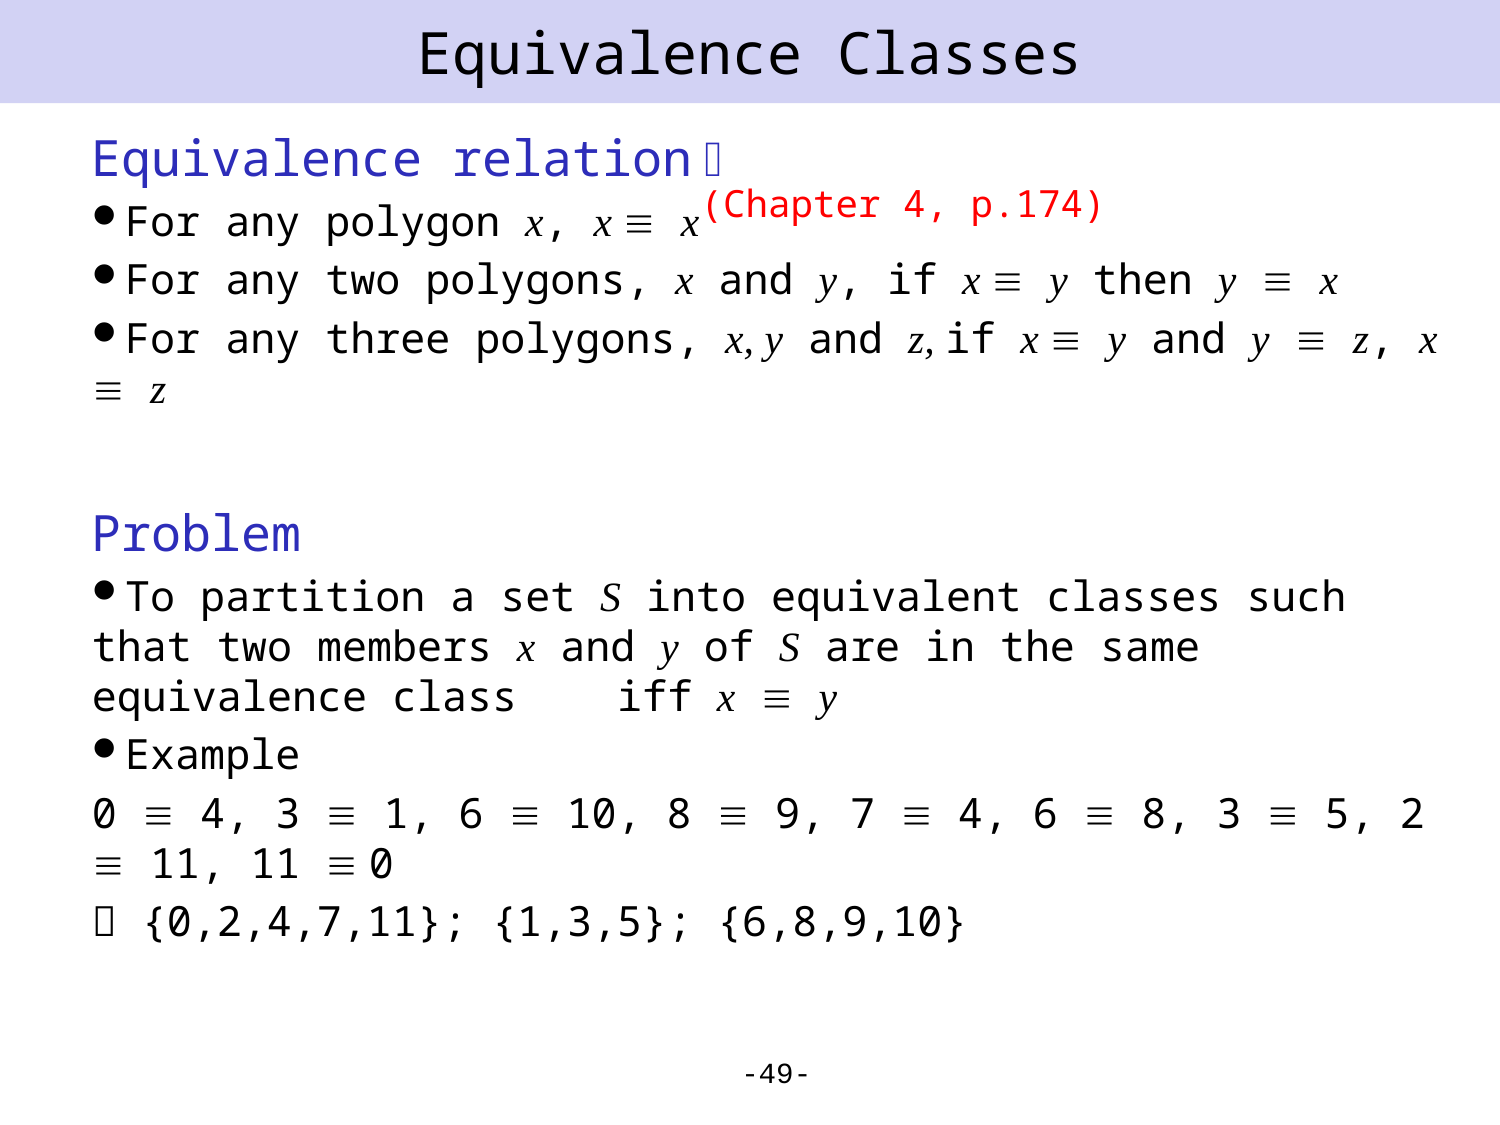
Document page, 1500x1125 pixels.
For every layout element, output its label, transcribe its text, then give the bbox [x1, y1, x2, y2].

text_box (Chapter 4, p.174) [685, 172, 1121, 233]
title Equivalence Classes [0, 0, 1500, 104]
list Equivalence relation  For any polygon x, x  x For any two polygons, x and y, if x  y then y  x For any three polygons, x, y and z, if x  y and y  z, x  z Problem To partition a set S into equivalent classes such that two members x and y of S are in the same equivalence class iff x  y Example 0  4, 3  1, 6  10, 8  9, 7  4, 6  8, 3  5, 2  11, 11  0  {0,2,4,7,11}; {1,3,5}; {6,8,9,10} [76, 118, 1459, 1026]
slide_number -49- [513, 1046, 827, 1094]
